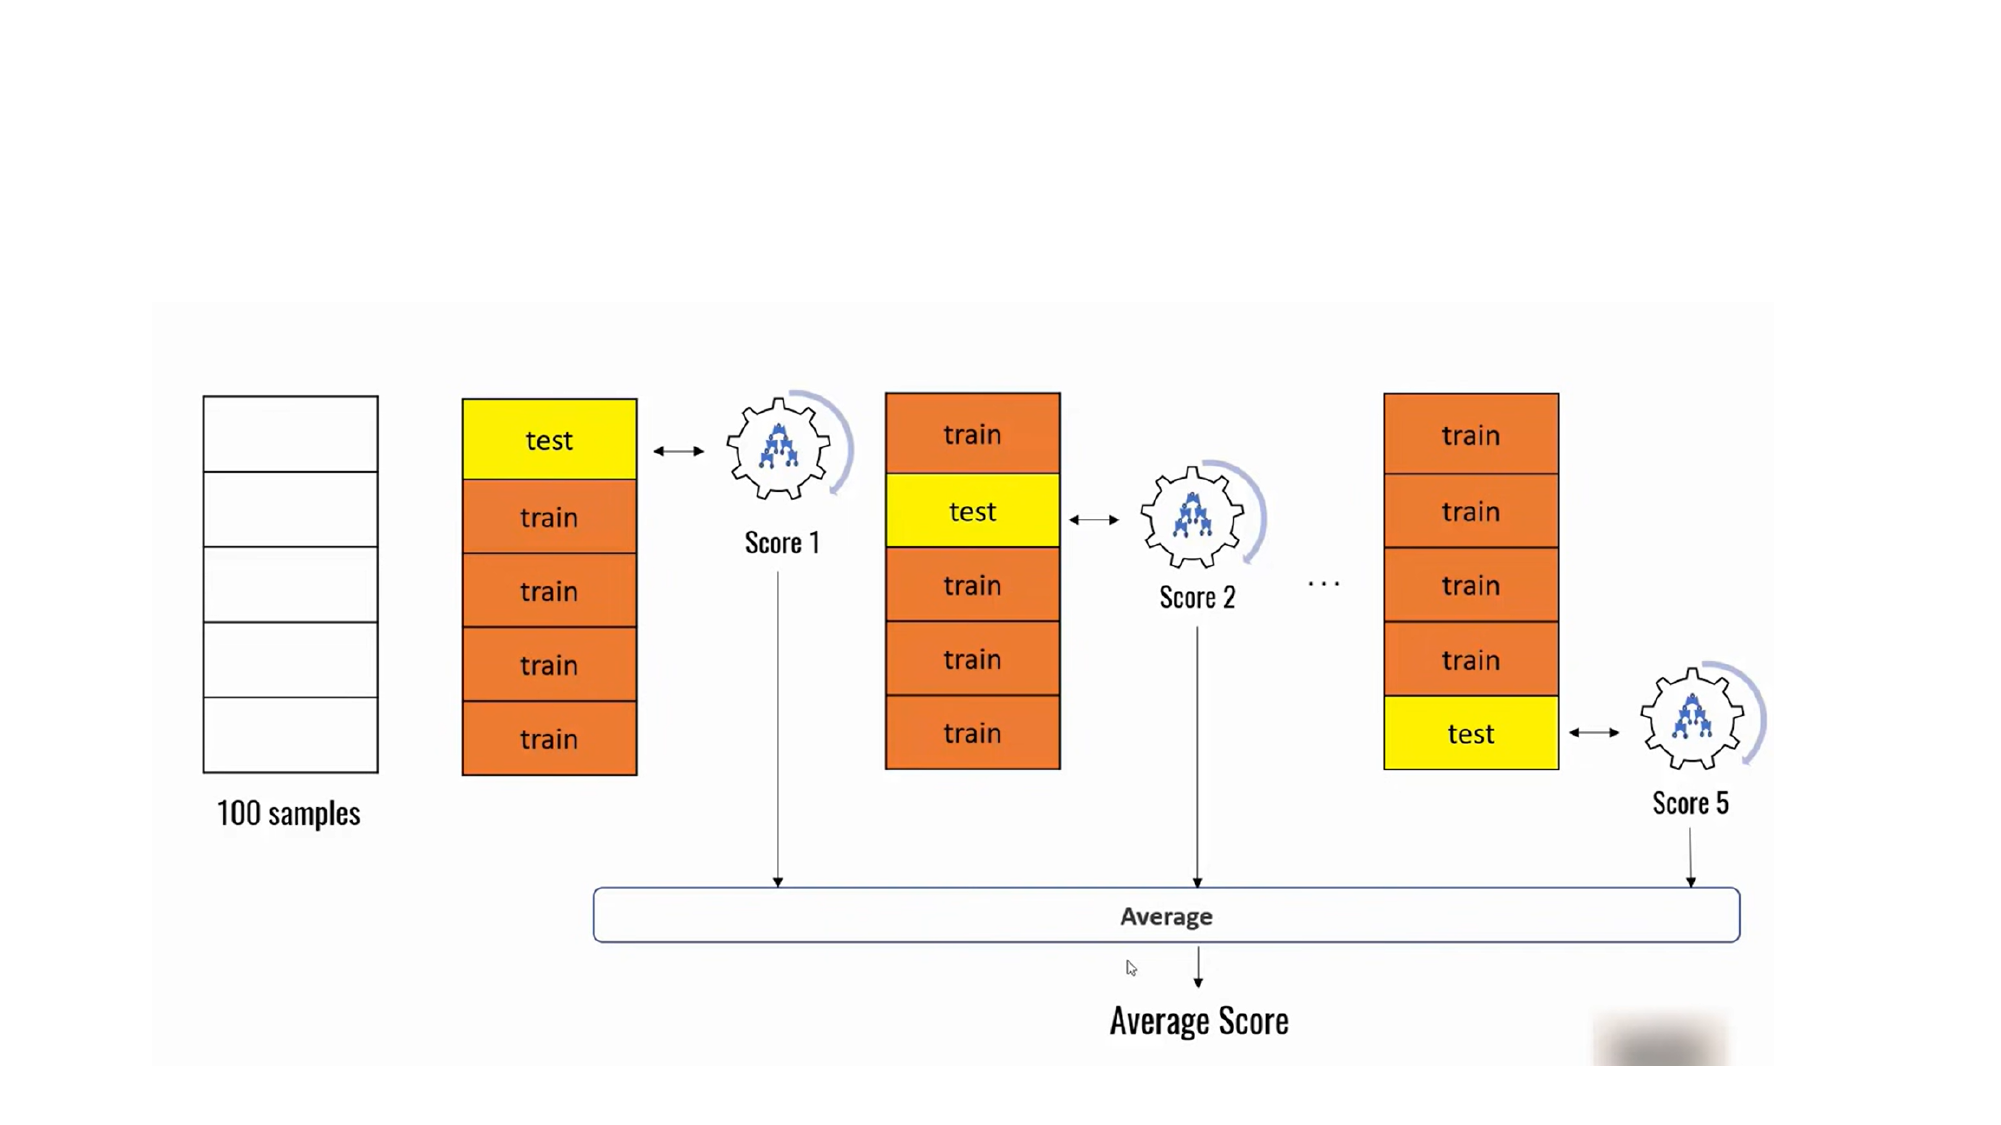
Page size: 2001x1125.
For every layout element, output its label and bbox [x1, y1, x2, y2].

list [152, 302, 1774, 1066]
